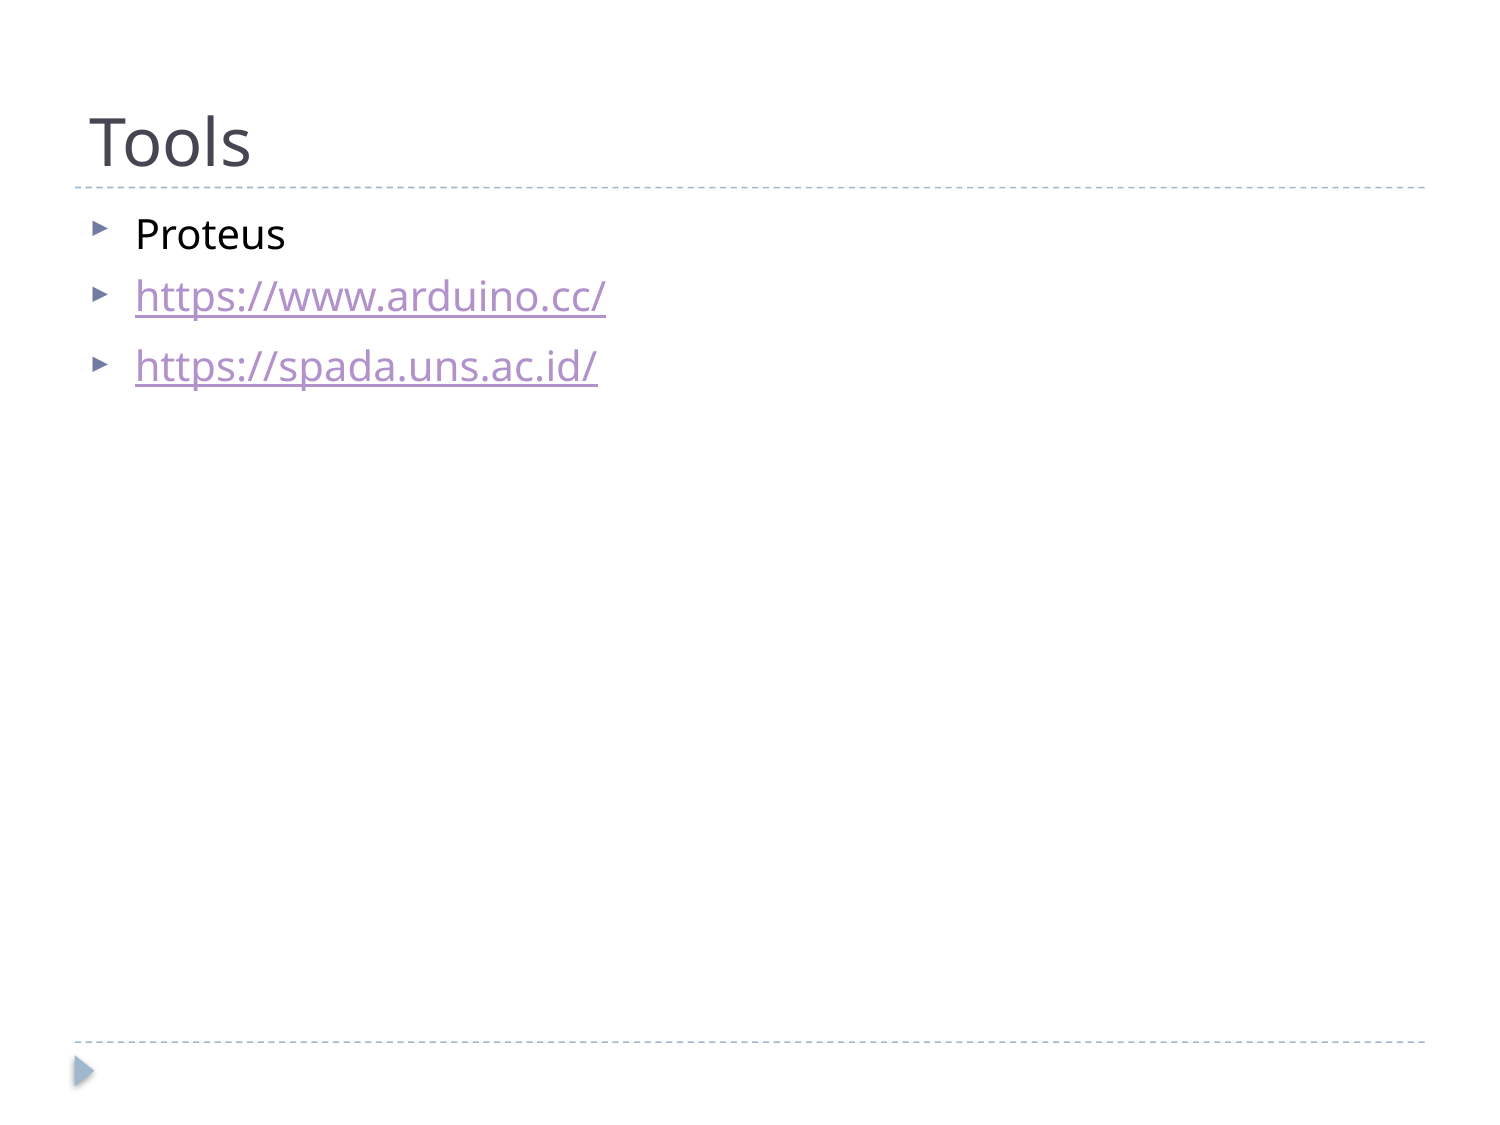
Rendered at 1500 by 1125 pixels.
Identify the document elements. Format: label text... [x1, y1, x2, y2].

list Proteus https://www.arduino.cc/ https://spada.uns.ac.id/ [75, 200, 1425, 1010]
title Tools [75, 24, 1425, 188]
